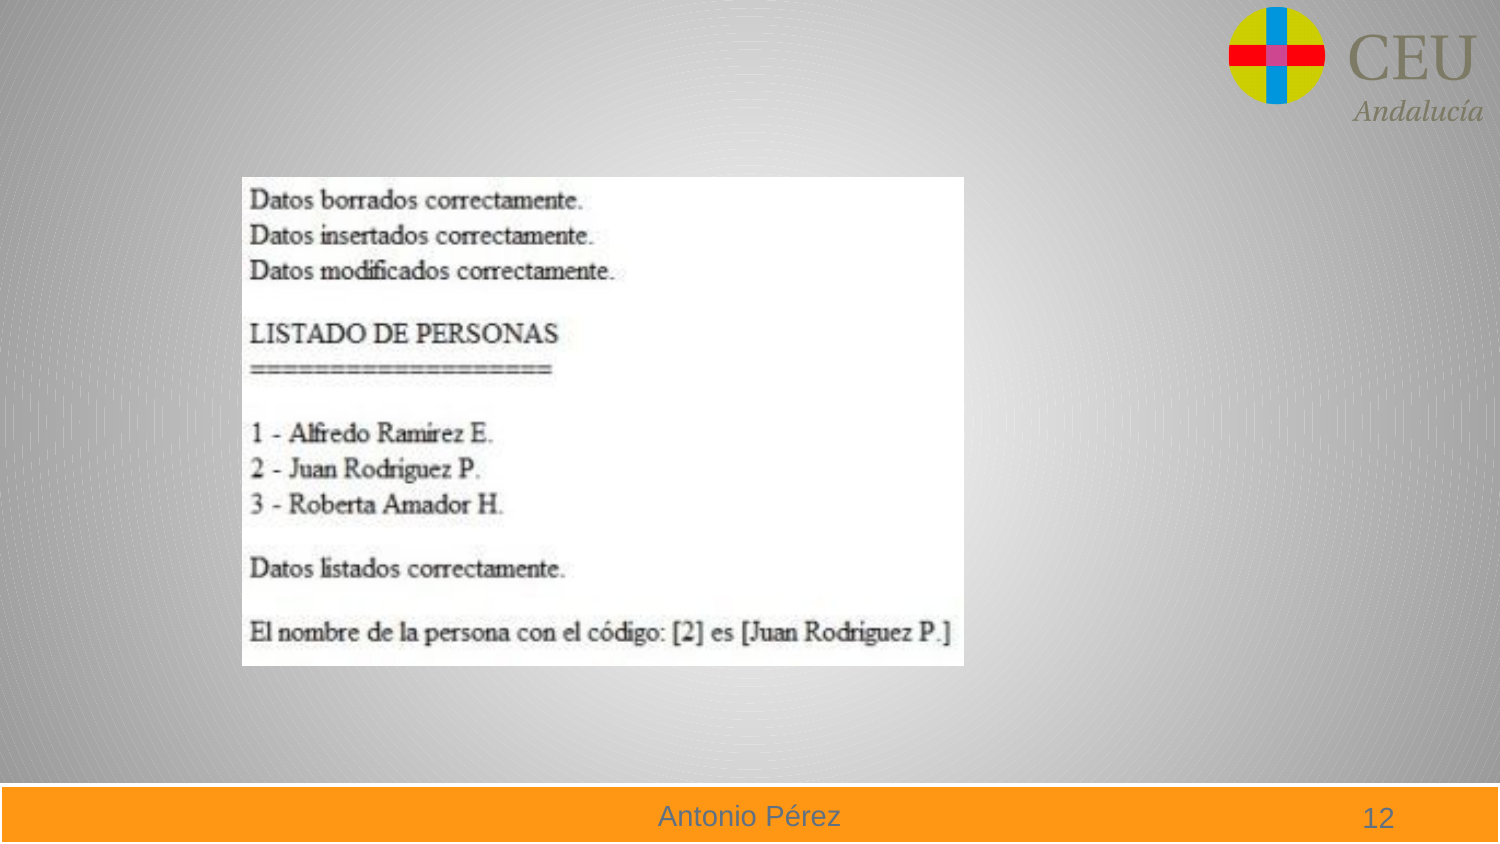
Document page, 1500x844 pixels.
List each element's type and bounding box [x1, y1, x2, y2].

picture [241, 177, 964, 666]
picture [1216, 0, 1500, 137]
